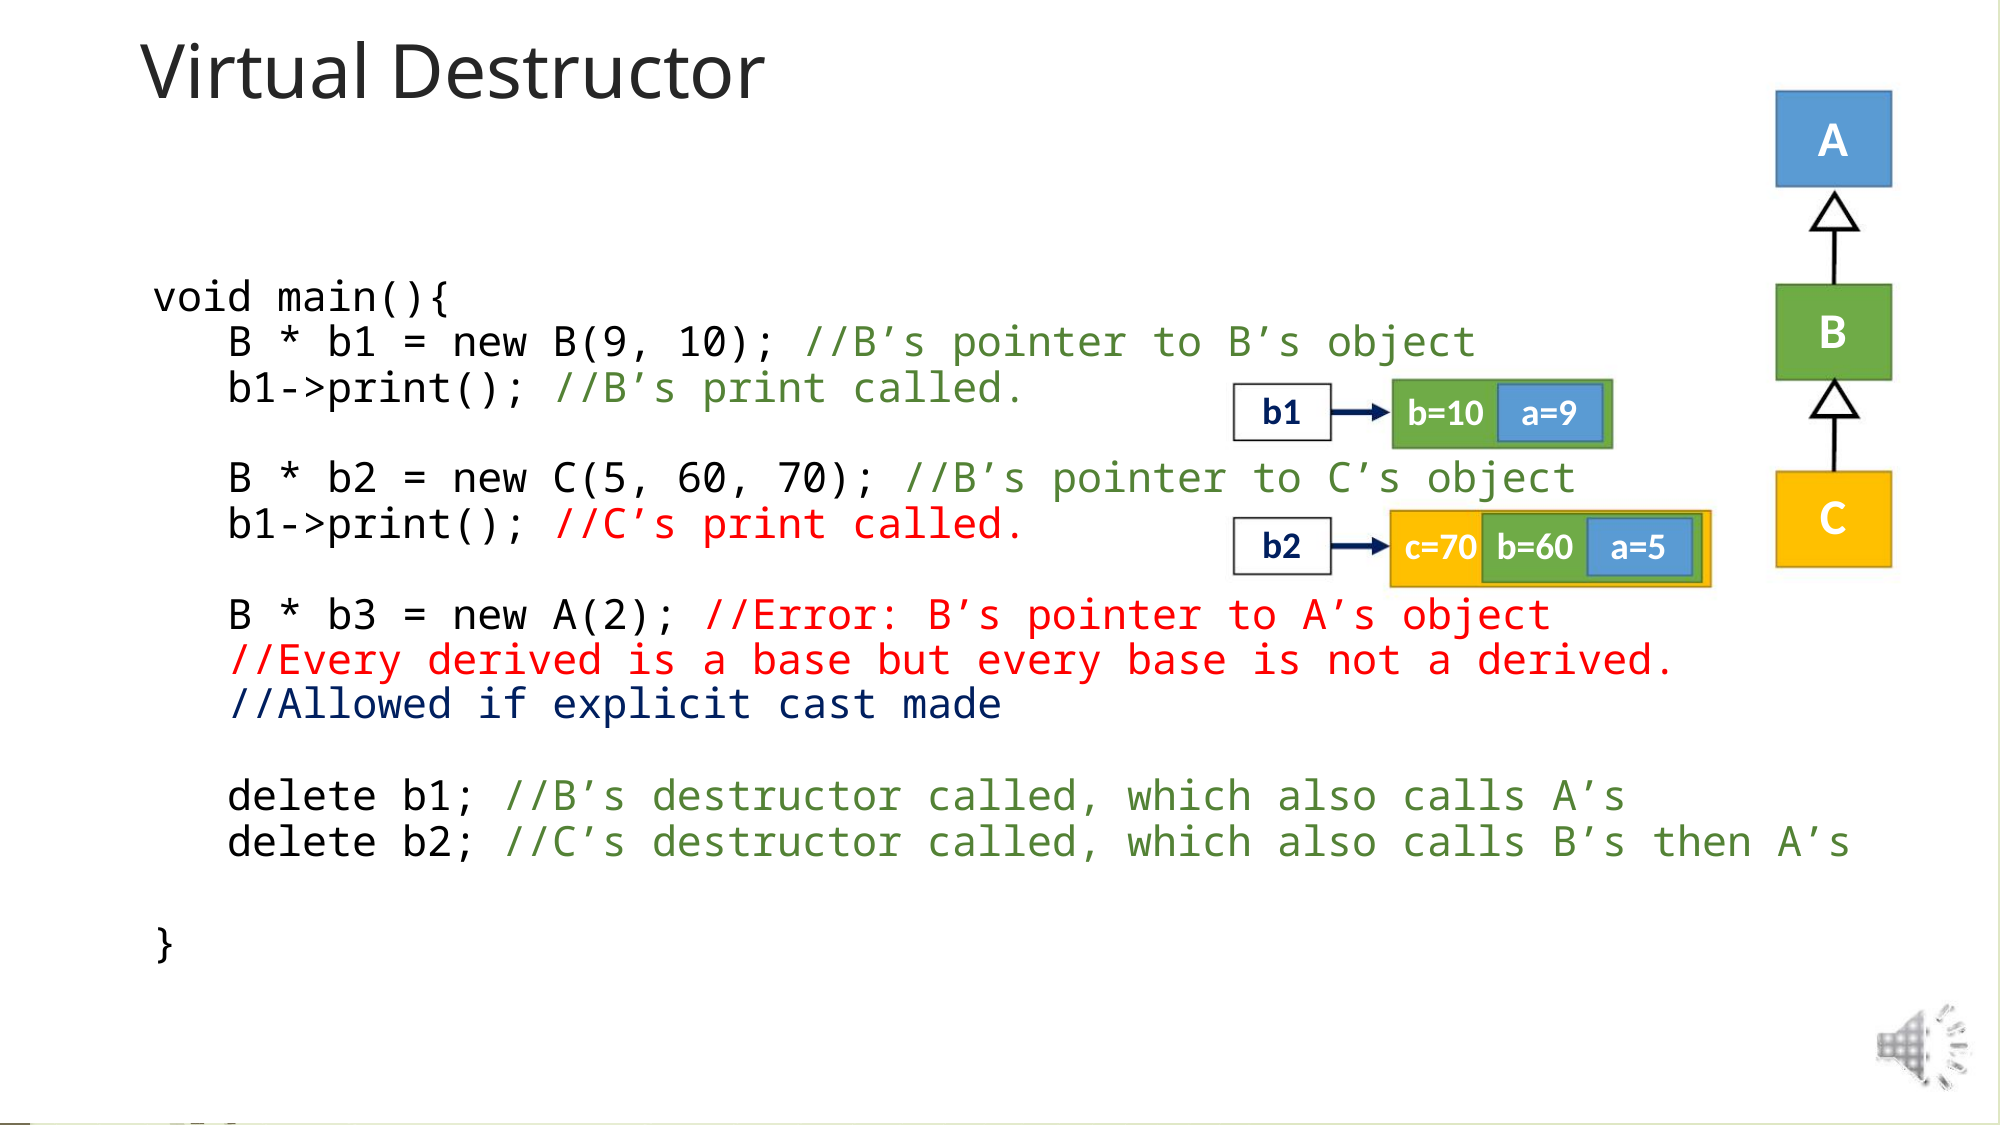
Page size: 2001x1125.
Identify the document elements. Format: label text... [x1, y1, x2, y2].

text_box delete b1; //B’s destructor called, which also calls A’s delete b2; //C’s destructor called, which also calls B’s then A’s [227, 775, 1940, 865]
text_box b2 [1262, 526, 1358, 566]
text_box [0, 0, 1998, 1123]
text_box c=70 b=60 a=5 [1404, 527, 1724, 567]
text_box Virtual Destructor [125, 15, 1588, 226]
text_box A B C [1818, 113, 1924, 545]
text_box B * b1 = new B(9, 10); //B’s pointer to B’s object [227, 321, 1546, 366]
text_box b=10 a=9 [1407, 393, 1634, 433]
text_box B * b3 = new A(2); //Error: B’s pointer to A’s object //Every derived is a base but every base is not a derived. //Allowed if explicit cast made [227, 593, 1757, 728]
text_box } [152, 922, 238, 966]
text_box b1->print(); //B’s print called. [227, 367, 1071, 411]
text_box B * b2 = new C(5, 60, 70); //B’s pointer to C’s object b1->print(); //C’s print called. [227, 457, 1651, 547]
text_box b1 [1262, 393, 1358, 433]
text_box void main(){ [152, 276, 490, 320]
